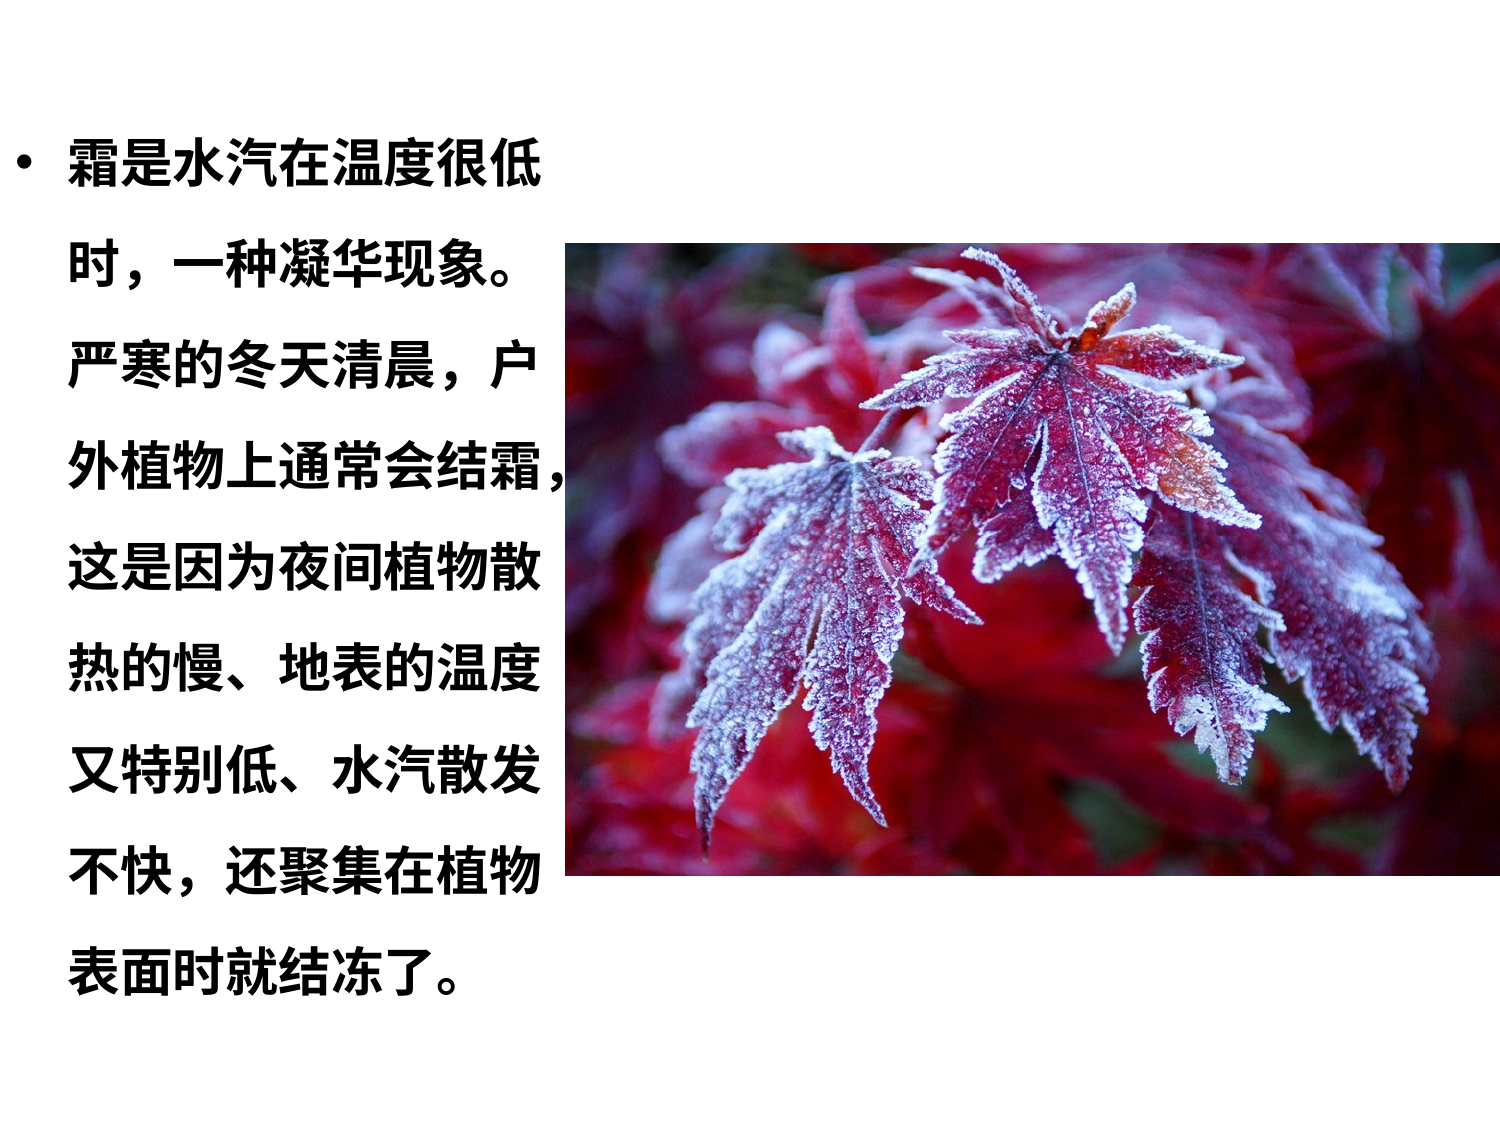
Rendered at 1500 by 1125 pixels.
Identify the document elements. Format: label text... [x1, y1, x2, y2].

list 霜是水汽在温度很低时，一种凝华现象。严寒的冬天清晨，户外植物上通常会结霜，这是因为夜间植物散热的慢、地表的温度又特别低、水汽散发不快，还聚集在植物表面时就结冻了。 [0, 84, 565, 1047]
picture [565, 243, 1500, 876]
